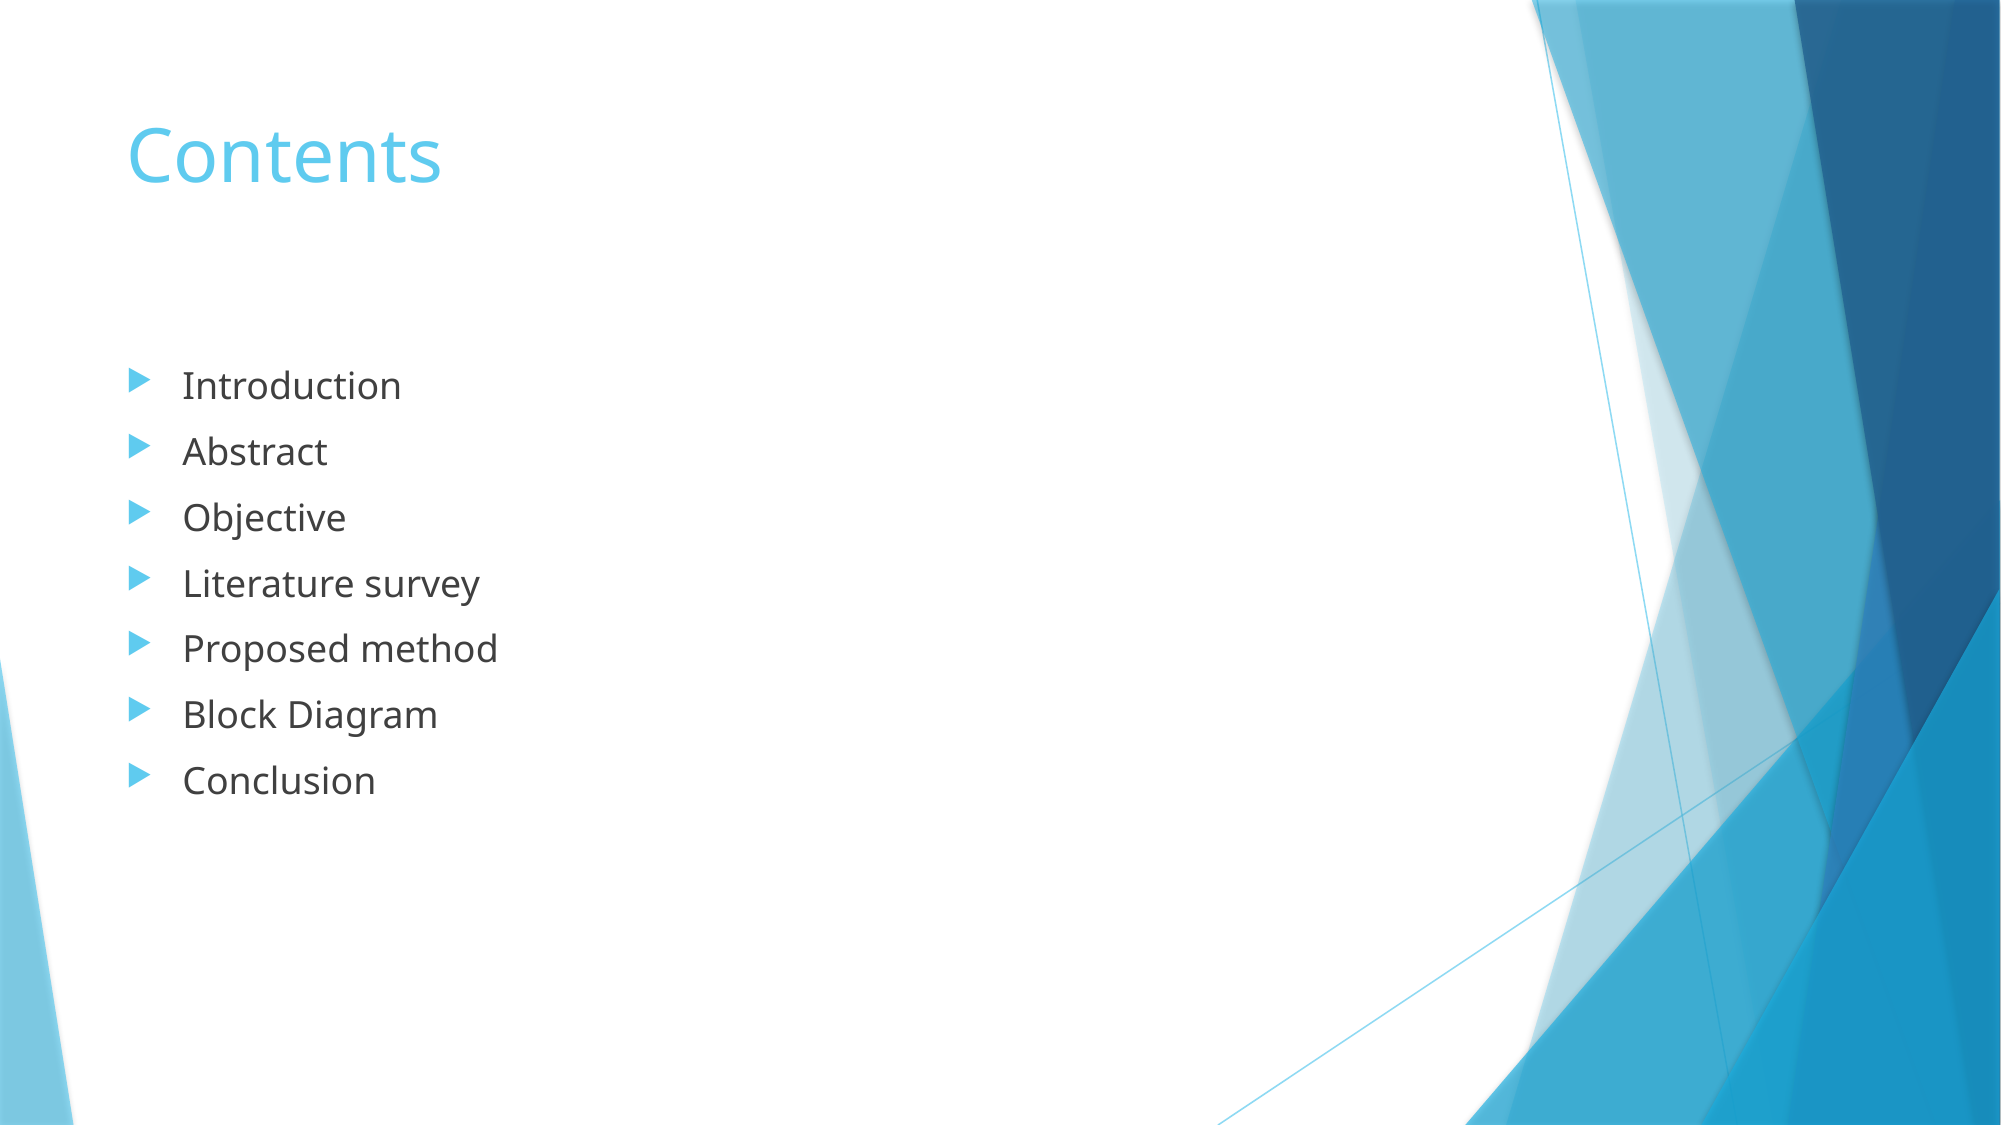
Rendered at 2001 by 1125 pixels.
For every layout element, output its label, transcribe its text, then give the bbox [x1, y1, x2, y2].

list Introduction Abstract Objective Literature survey Proposed method Block Diagram Conclusion [111, 354, 1522, 992]
title Contents [111, 99, 1522, 317]
